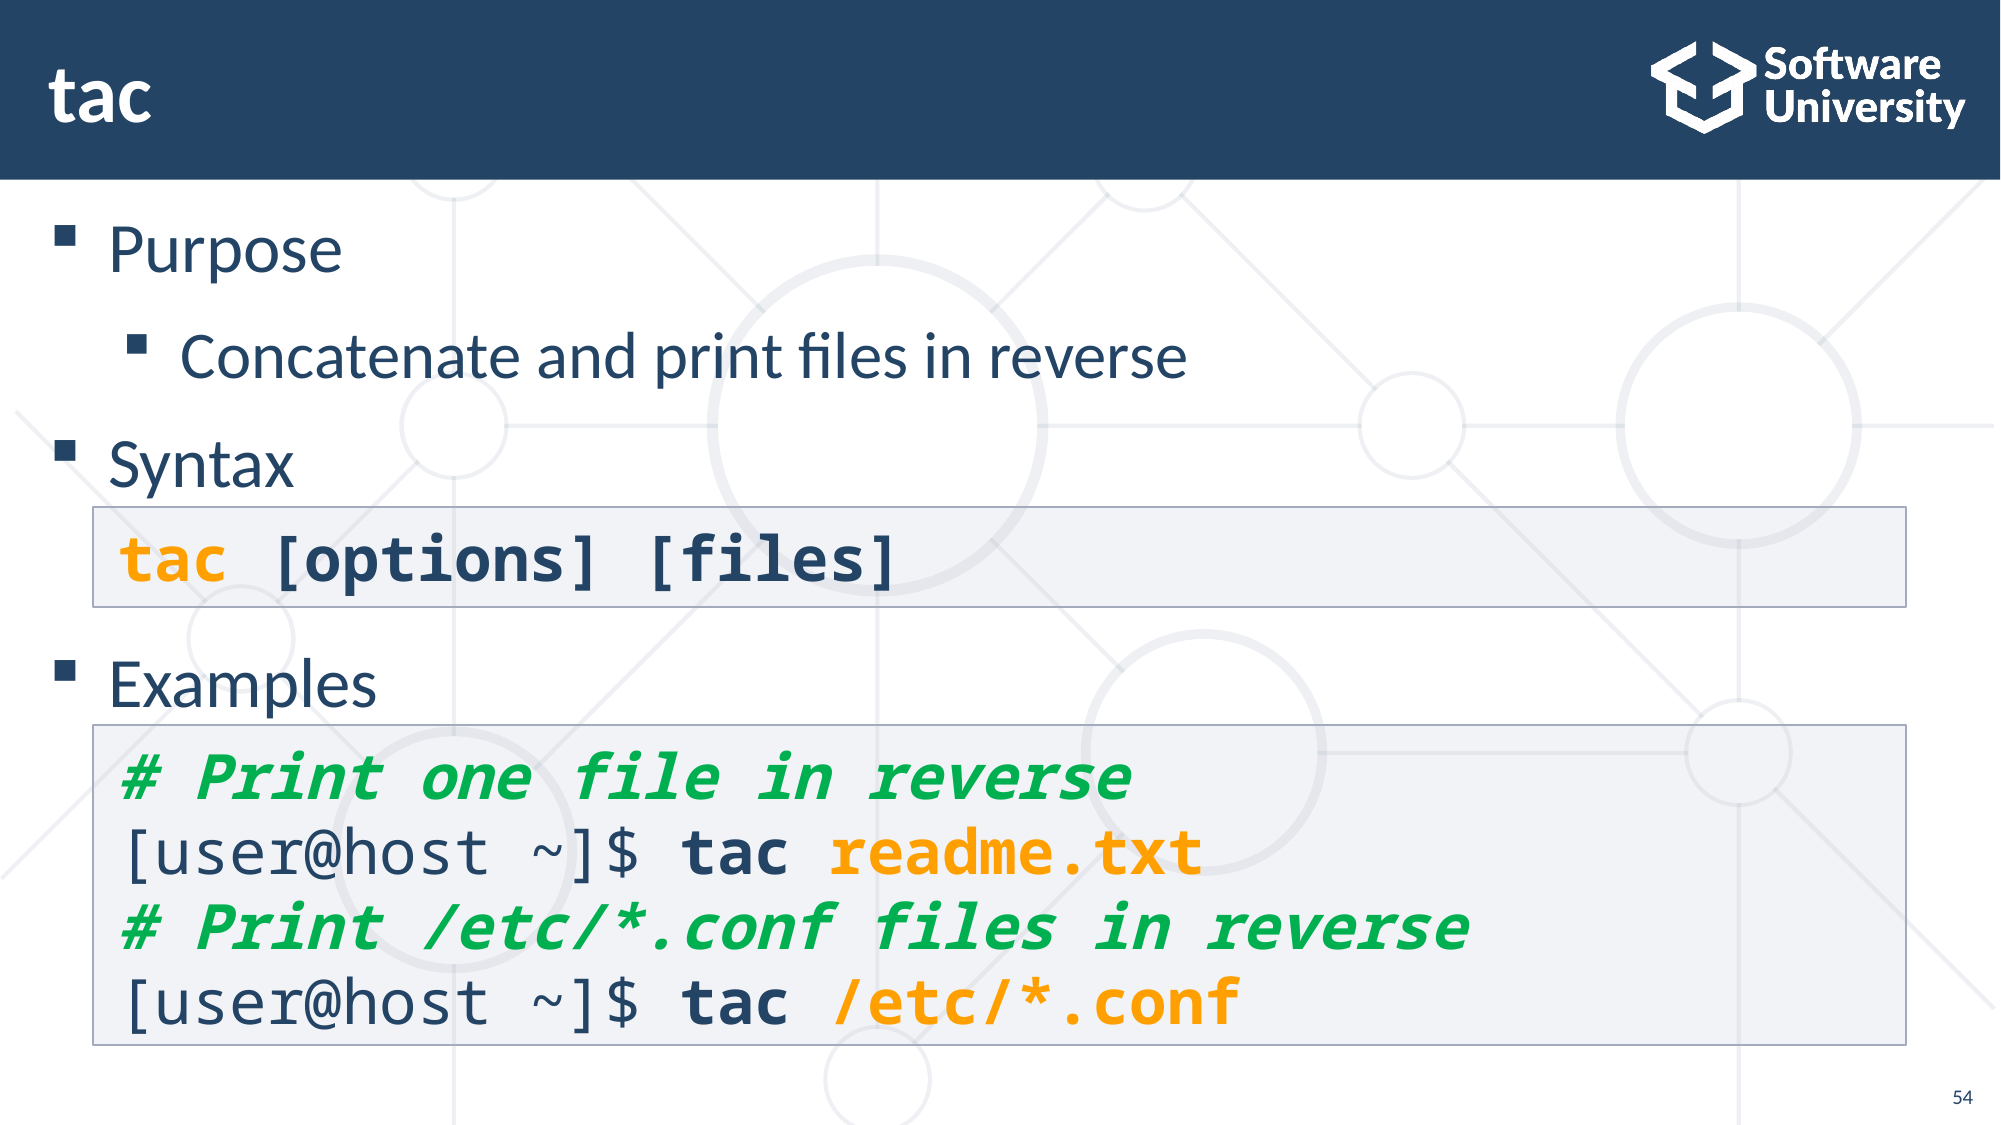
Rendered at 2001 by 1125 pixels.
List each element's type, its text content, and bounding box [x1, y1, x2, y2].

slide_number 54 [1927, 1067, 1989, 1117]
list Purpose Concatenate and print files in reverse Syntax Examples [31, 196, 1970, 1104]
text_box tac [options] [files] [93, 506, 1906, 607]
text_box # Print one file in reverse [user@host ~]$ tac readme.txt # Print /etc/*.conf files in reverse [user@host ~]$ tac /etc/*.conf [93, 725, 1906, 1046]
picture [1651, 41, 1966, 134]
title tac [31, 16, 1625, 162]
